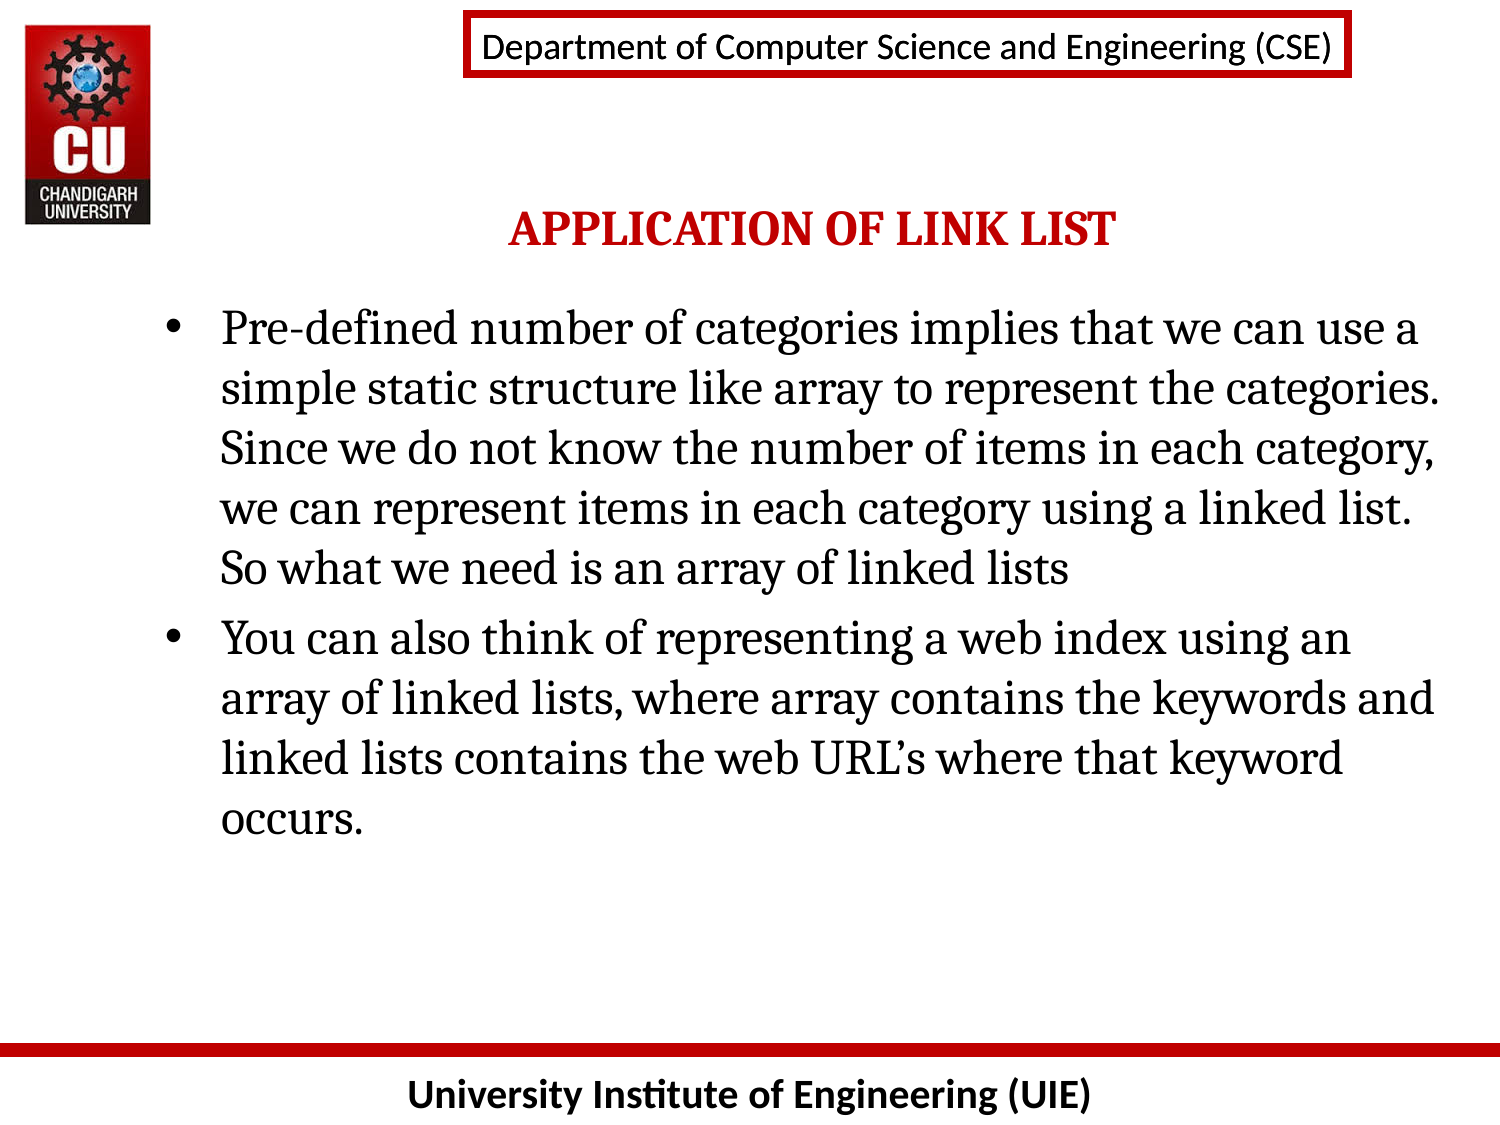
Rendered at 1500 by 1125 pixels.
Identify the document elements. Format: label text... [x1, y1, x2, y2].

picture [24, 24, 151, 225]
list Pre-defined number of categories implies that we can use a simple static structure like array to represent the categories. Since we do not know the number of items in each category, we can represent items in each category using a linked list. So what we need is an array of linked lists You can also think of representing a web index using an array of linked lists, where array contains the keywords and linked lists contains the web URL’s where that keyword occurs. [150, 287, 1463, 1025]
title APPLICATION OF LINK LIST [162, 174, 1463, 275]
